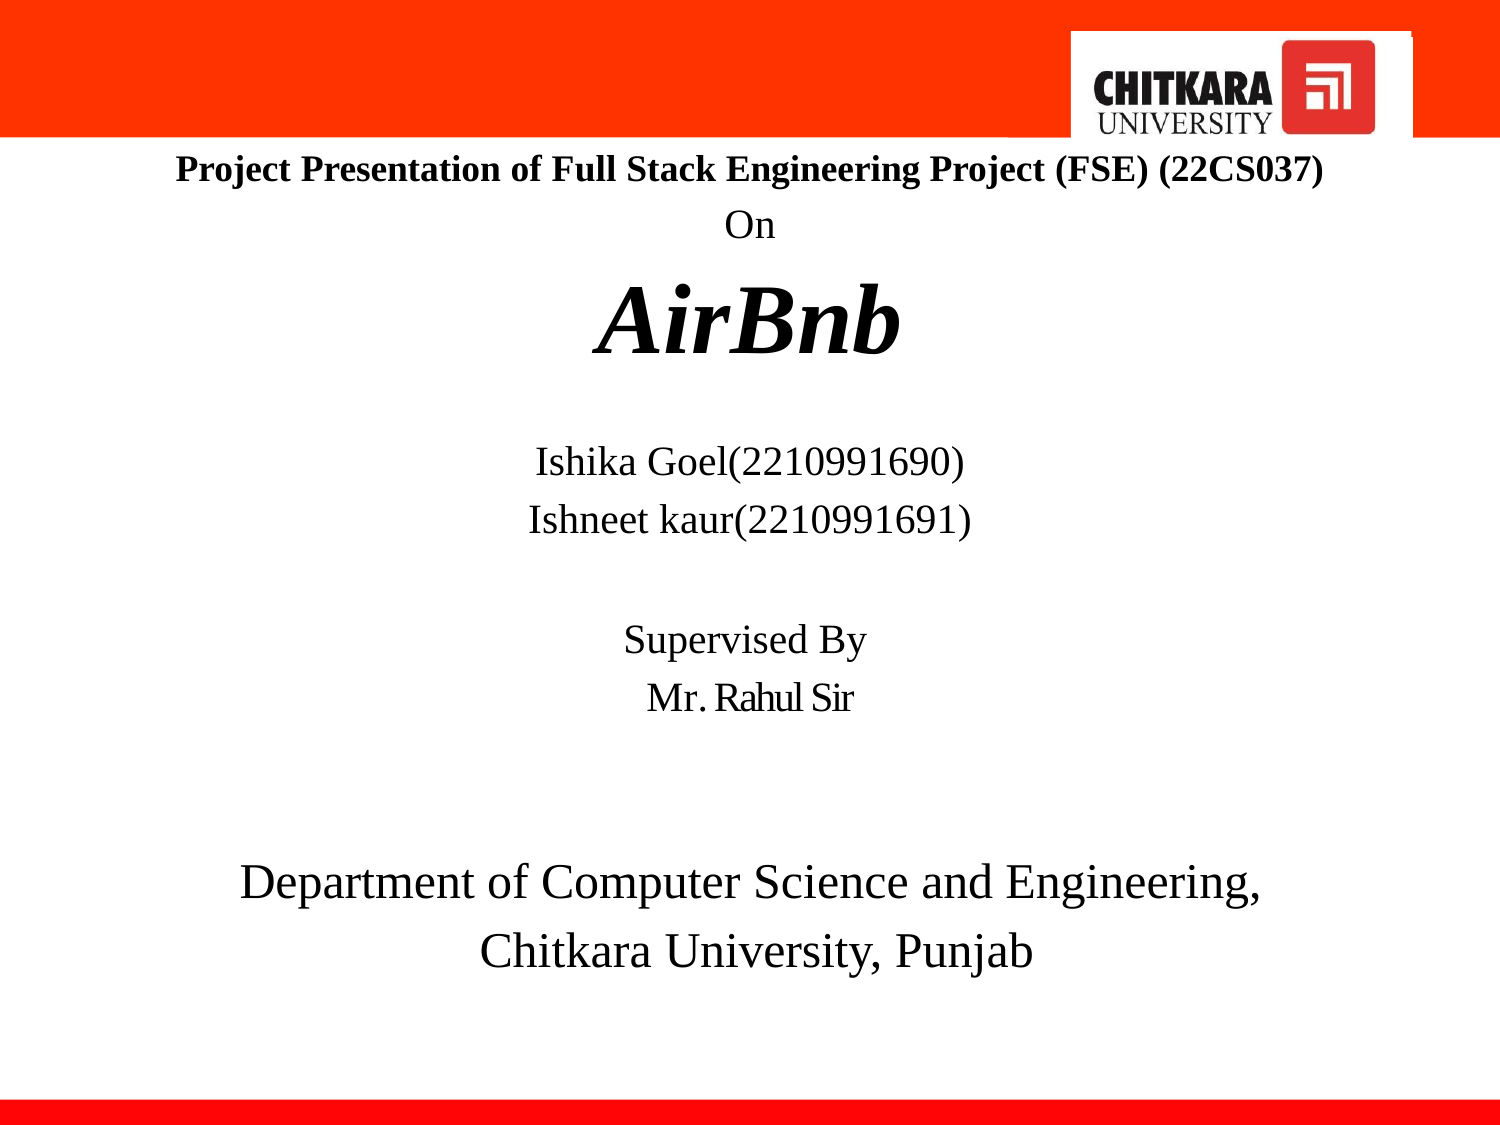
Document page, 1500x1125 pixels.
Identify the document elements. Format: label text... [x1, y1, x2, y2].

picture [0, 1099, 1500, 1125]
text_box Project Presentation of Full Stack Engineering Project (FSE) (22CS037) On AirBnb Ishika Goel(2210991690) Ishneet kaur(2210991691) Supervised By Mr. Rahul Sir Department of Computer Science and Engineering, Chitkara University, Punjab [172, 134, 1328, 978]
picture [1074, 37, 1390, 138]
